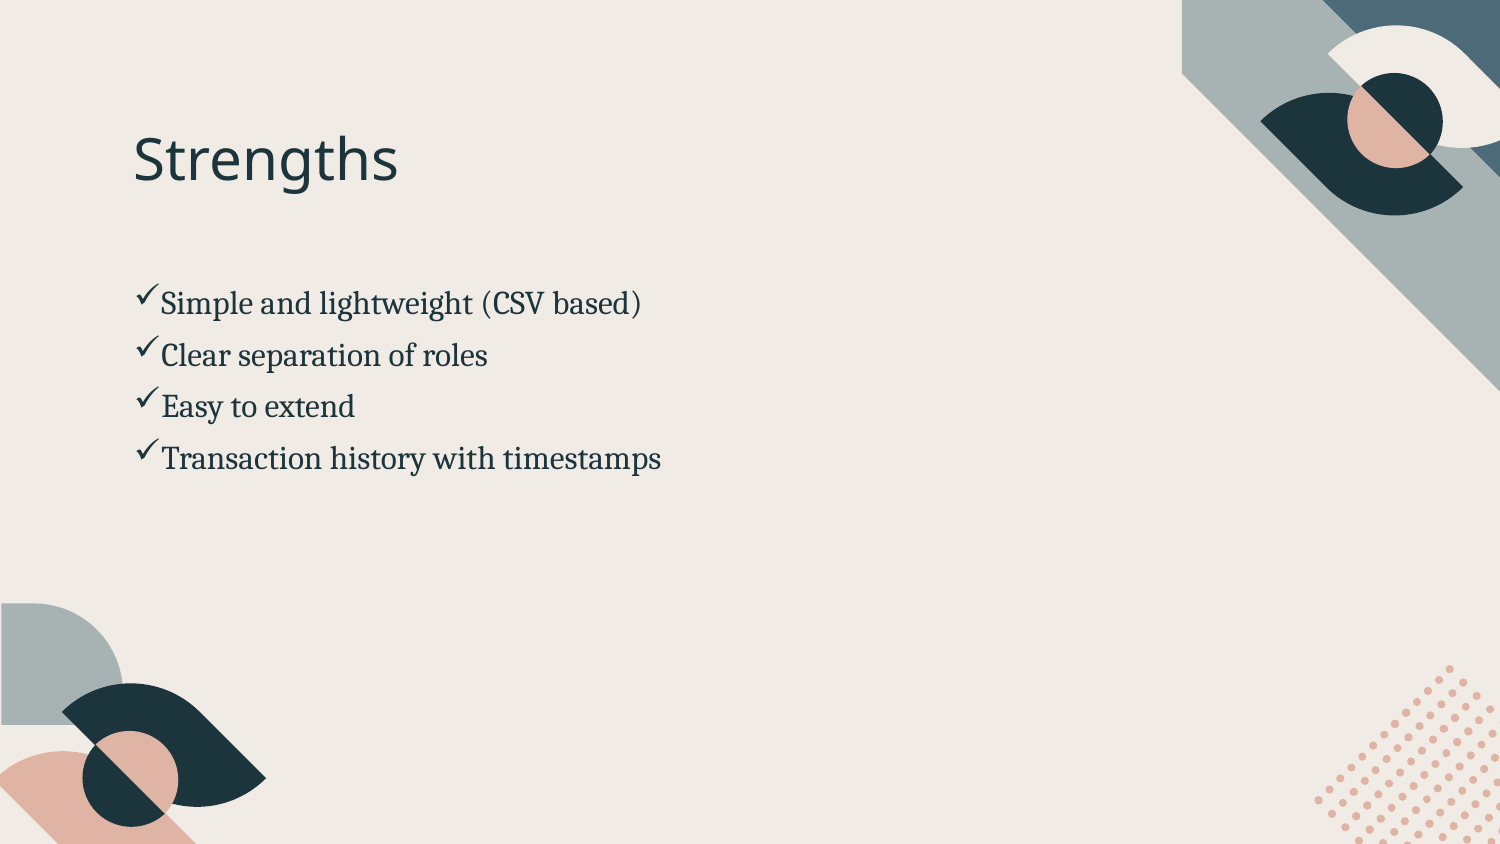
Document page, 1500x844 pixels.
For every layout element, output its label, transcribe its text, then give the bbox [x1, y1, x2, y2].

title Strengths [118, 69, 1248, 201]
list Simple and lightweight (CSV based) Clear separation of roles Easy to extend Transaction history with timestamps [118, 189, 1168, 680]
